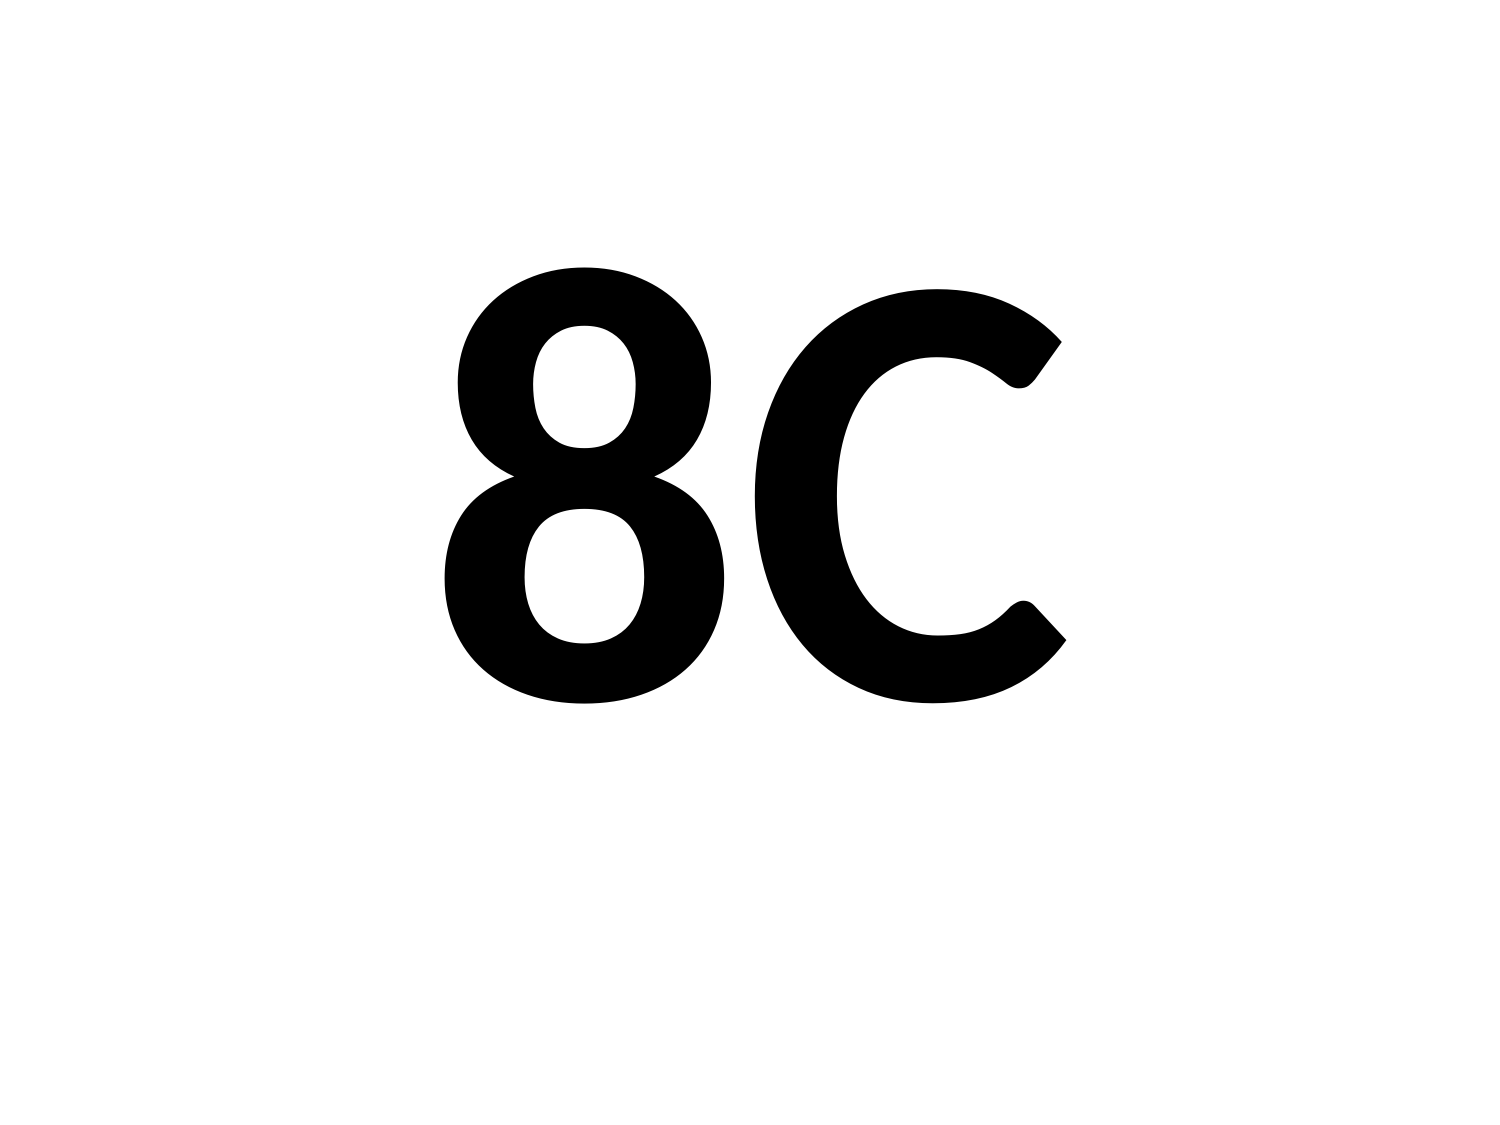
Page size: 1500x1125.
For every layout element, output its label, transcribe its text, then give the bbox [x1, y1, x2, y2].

text_box 8C [411, 67, 1089, 833]
